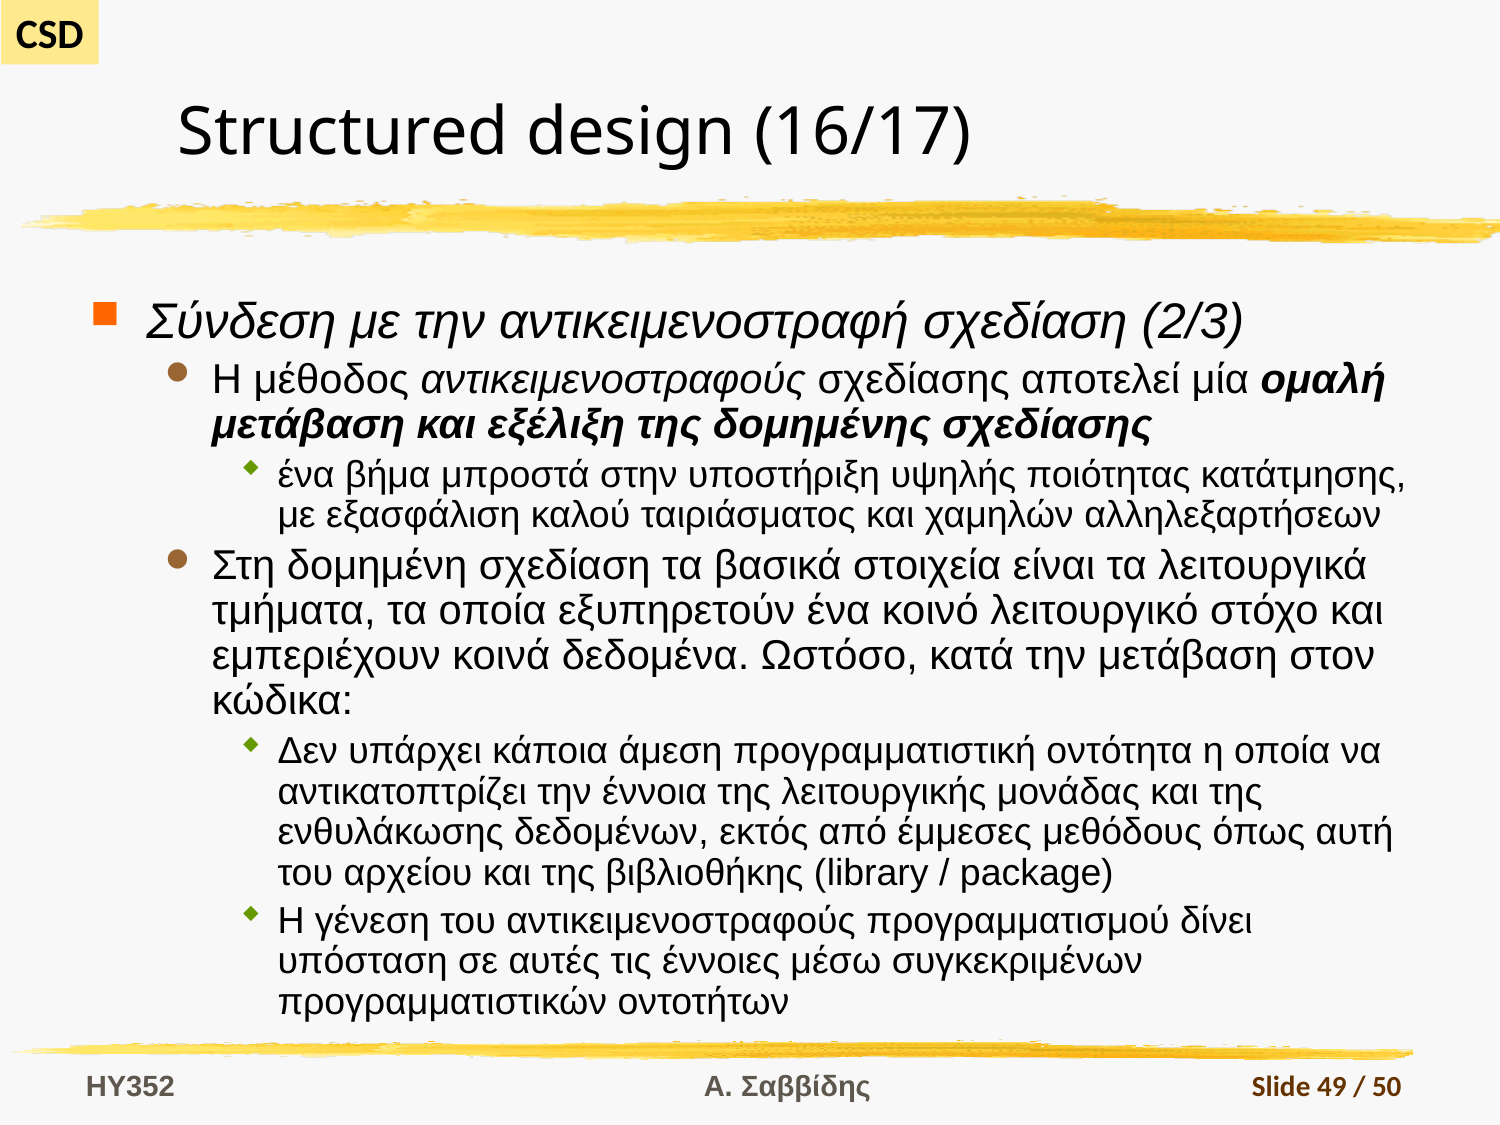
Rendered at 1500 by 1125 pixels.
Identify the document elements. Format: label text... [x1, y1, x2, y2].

slide_number HY352 [70, 1034, 400, 1110]
picture [400, 1037, 549, 1064]
list Σύνδεση με την αντικειμενοστραφή σχεδίαση (2/3) Η μέθοδος αντικειμενοστραφούς σχεδίασης αποτελεί μία ομαλή μετάβαση και εξέλιξη της δομημένης σχεδίασης ένα βήμα μπροστά στην υποστήριξη υψηλής ποιότητας κατάτμησης, με εξασφάλιση καλού ταιριάσματος και χαμηλών αλληλεξαρτήσεων Στη δομημένη σχεδίαση τα βασικά στοιχεία είναι τα λειτουργικά τμήματα, τα οποία εξυπηρετούν ένα κοινό λειτουργικό στόχο και εμπεριέχουν κοινά δεδομένα. Ωστόσο, κατά την μετάβαση στον κώδικα: Δεν υπάρχει κάποια άμεση προγραμματιστική οντότητα η οποία να αντικατοπτρίζει την έννοια της λειτουργικής μονάδας και της ενθυλάκωσης δεδομένων, εκτός από έμμεσες μεθόδους όπως αυτή του αρχείου και της βιβλιοθήκης (library / package) Η γένεση του αντικειμενοστραφούς προγραμματισμού δίνει υπόσταση σε αυτές τις έννοιες μέσω συγκεκριμένων προγραμματιστικών οντοτήτων [75, 287, 1438, 1013]
picture [1025, 1037, 1104, 1064]
slide_number Slide 49 / 50 [1104, 1034, 1417, 1110]
picture [11, 1037, 70, 1064]
picture [21, 190, 1500, 254]
footer Α. Σαββίδης [549, 1034, 1025, 1110]
title Structured design (16/17) [162, 24, 1500, 175]
